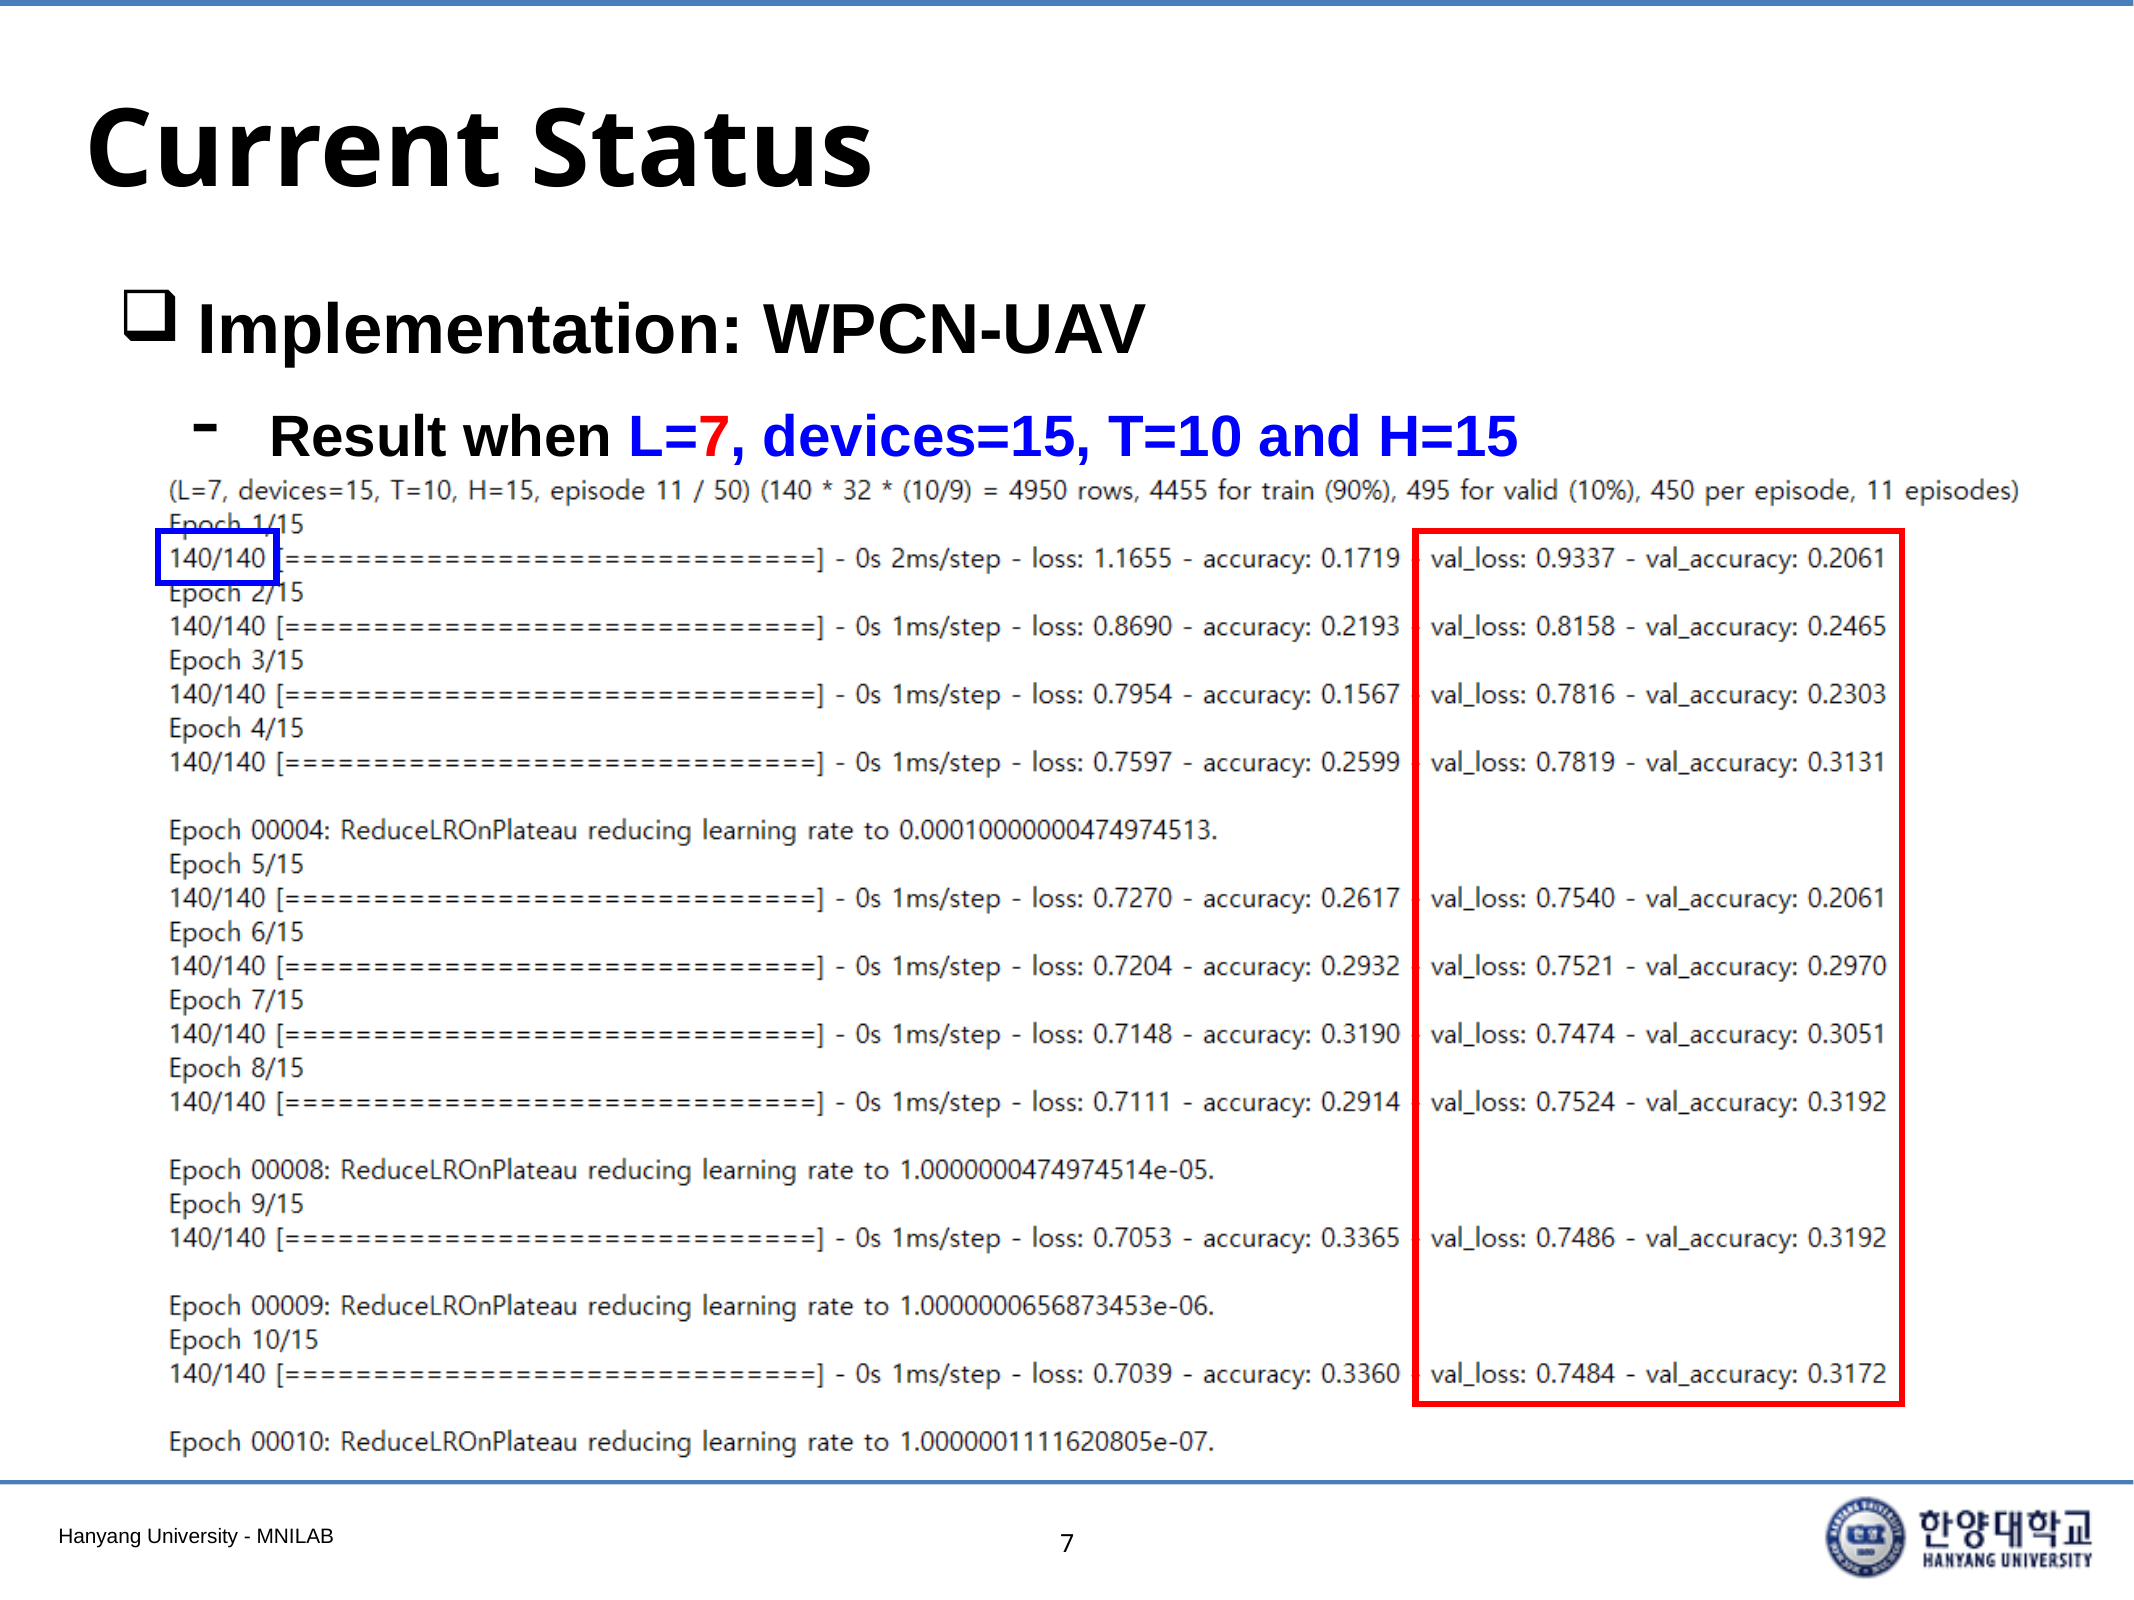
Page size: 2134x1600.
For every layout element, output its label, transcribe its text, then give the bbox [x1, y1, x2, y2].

picture [164, 469, 2032, 1464]
list Implementation: WPCN-UAV Result when L=7, devices=15, T=10 and H=15 [109, 256, 2113, 544]
title Current Status [75, 41, 2058, 245]
slide_number 7 [1037, 1518, 1098, 1567]
text_box [157, 530, 164, 583]
picture [1797, 1495, 2128, 1581]
